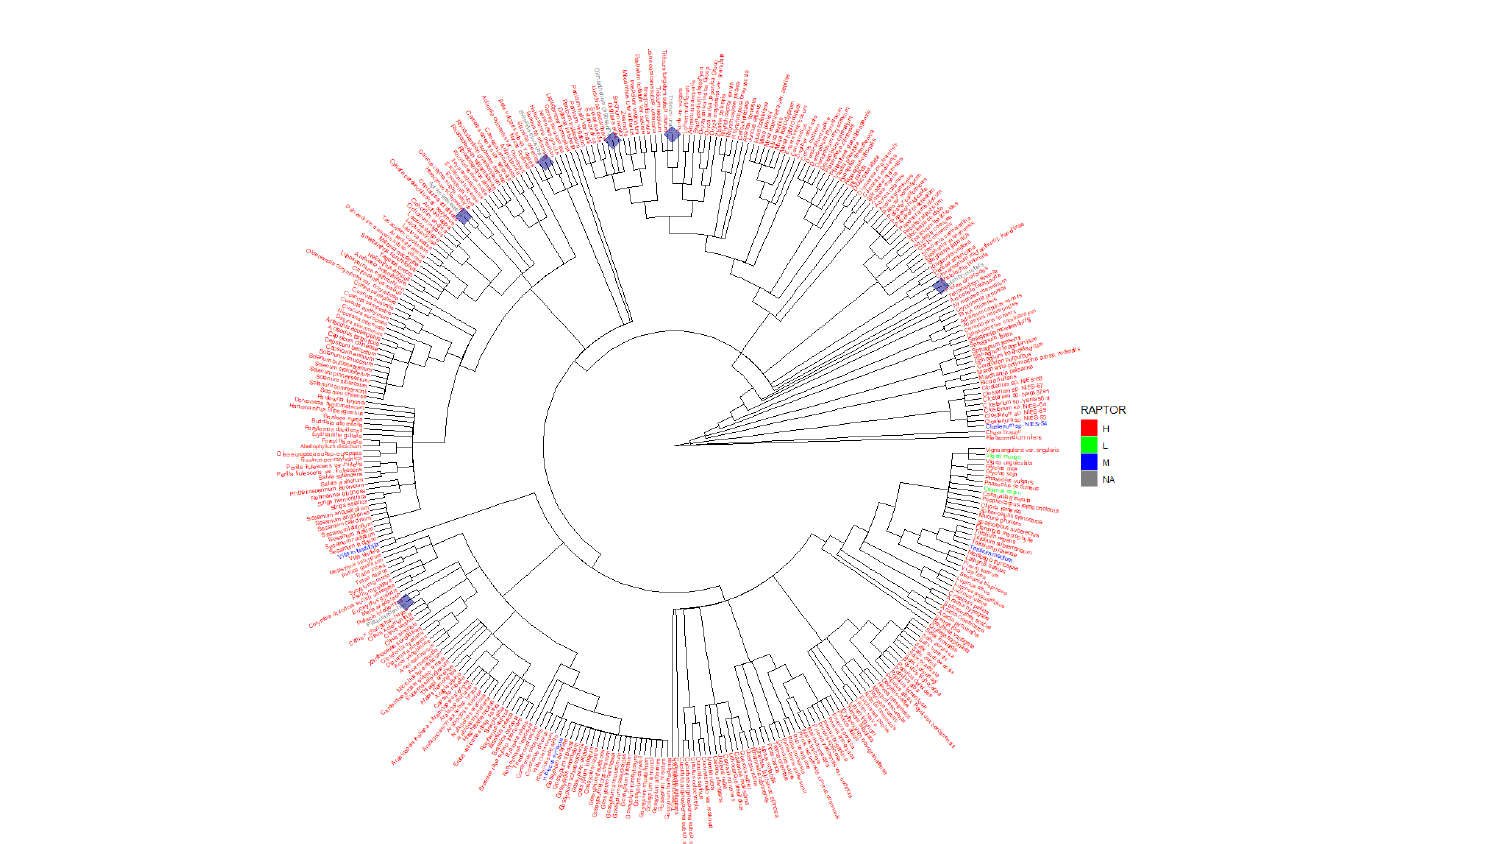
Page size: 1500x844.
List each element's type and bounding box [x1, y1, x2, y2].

picture [0, 49, 1412, 844]
